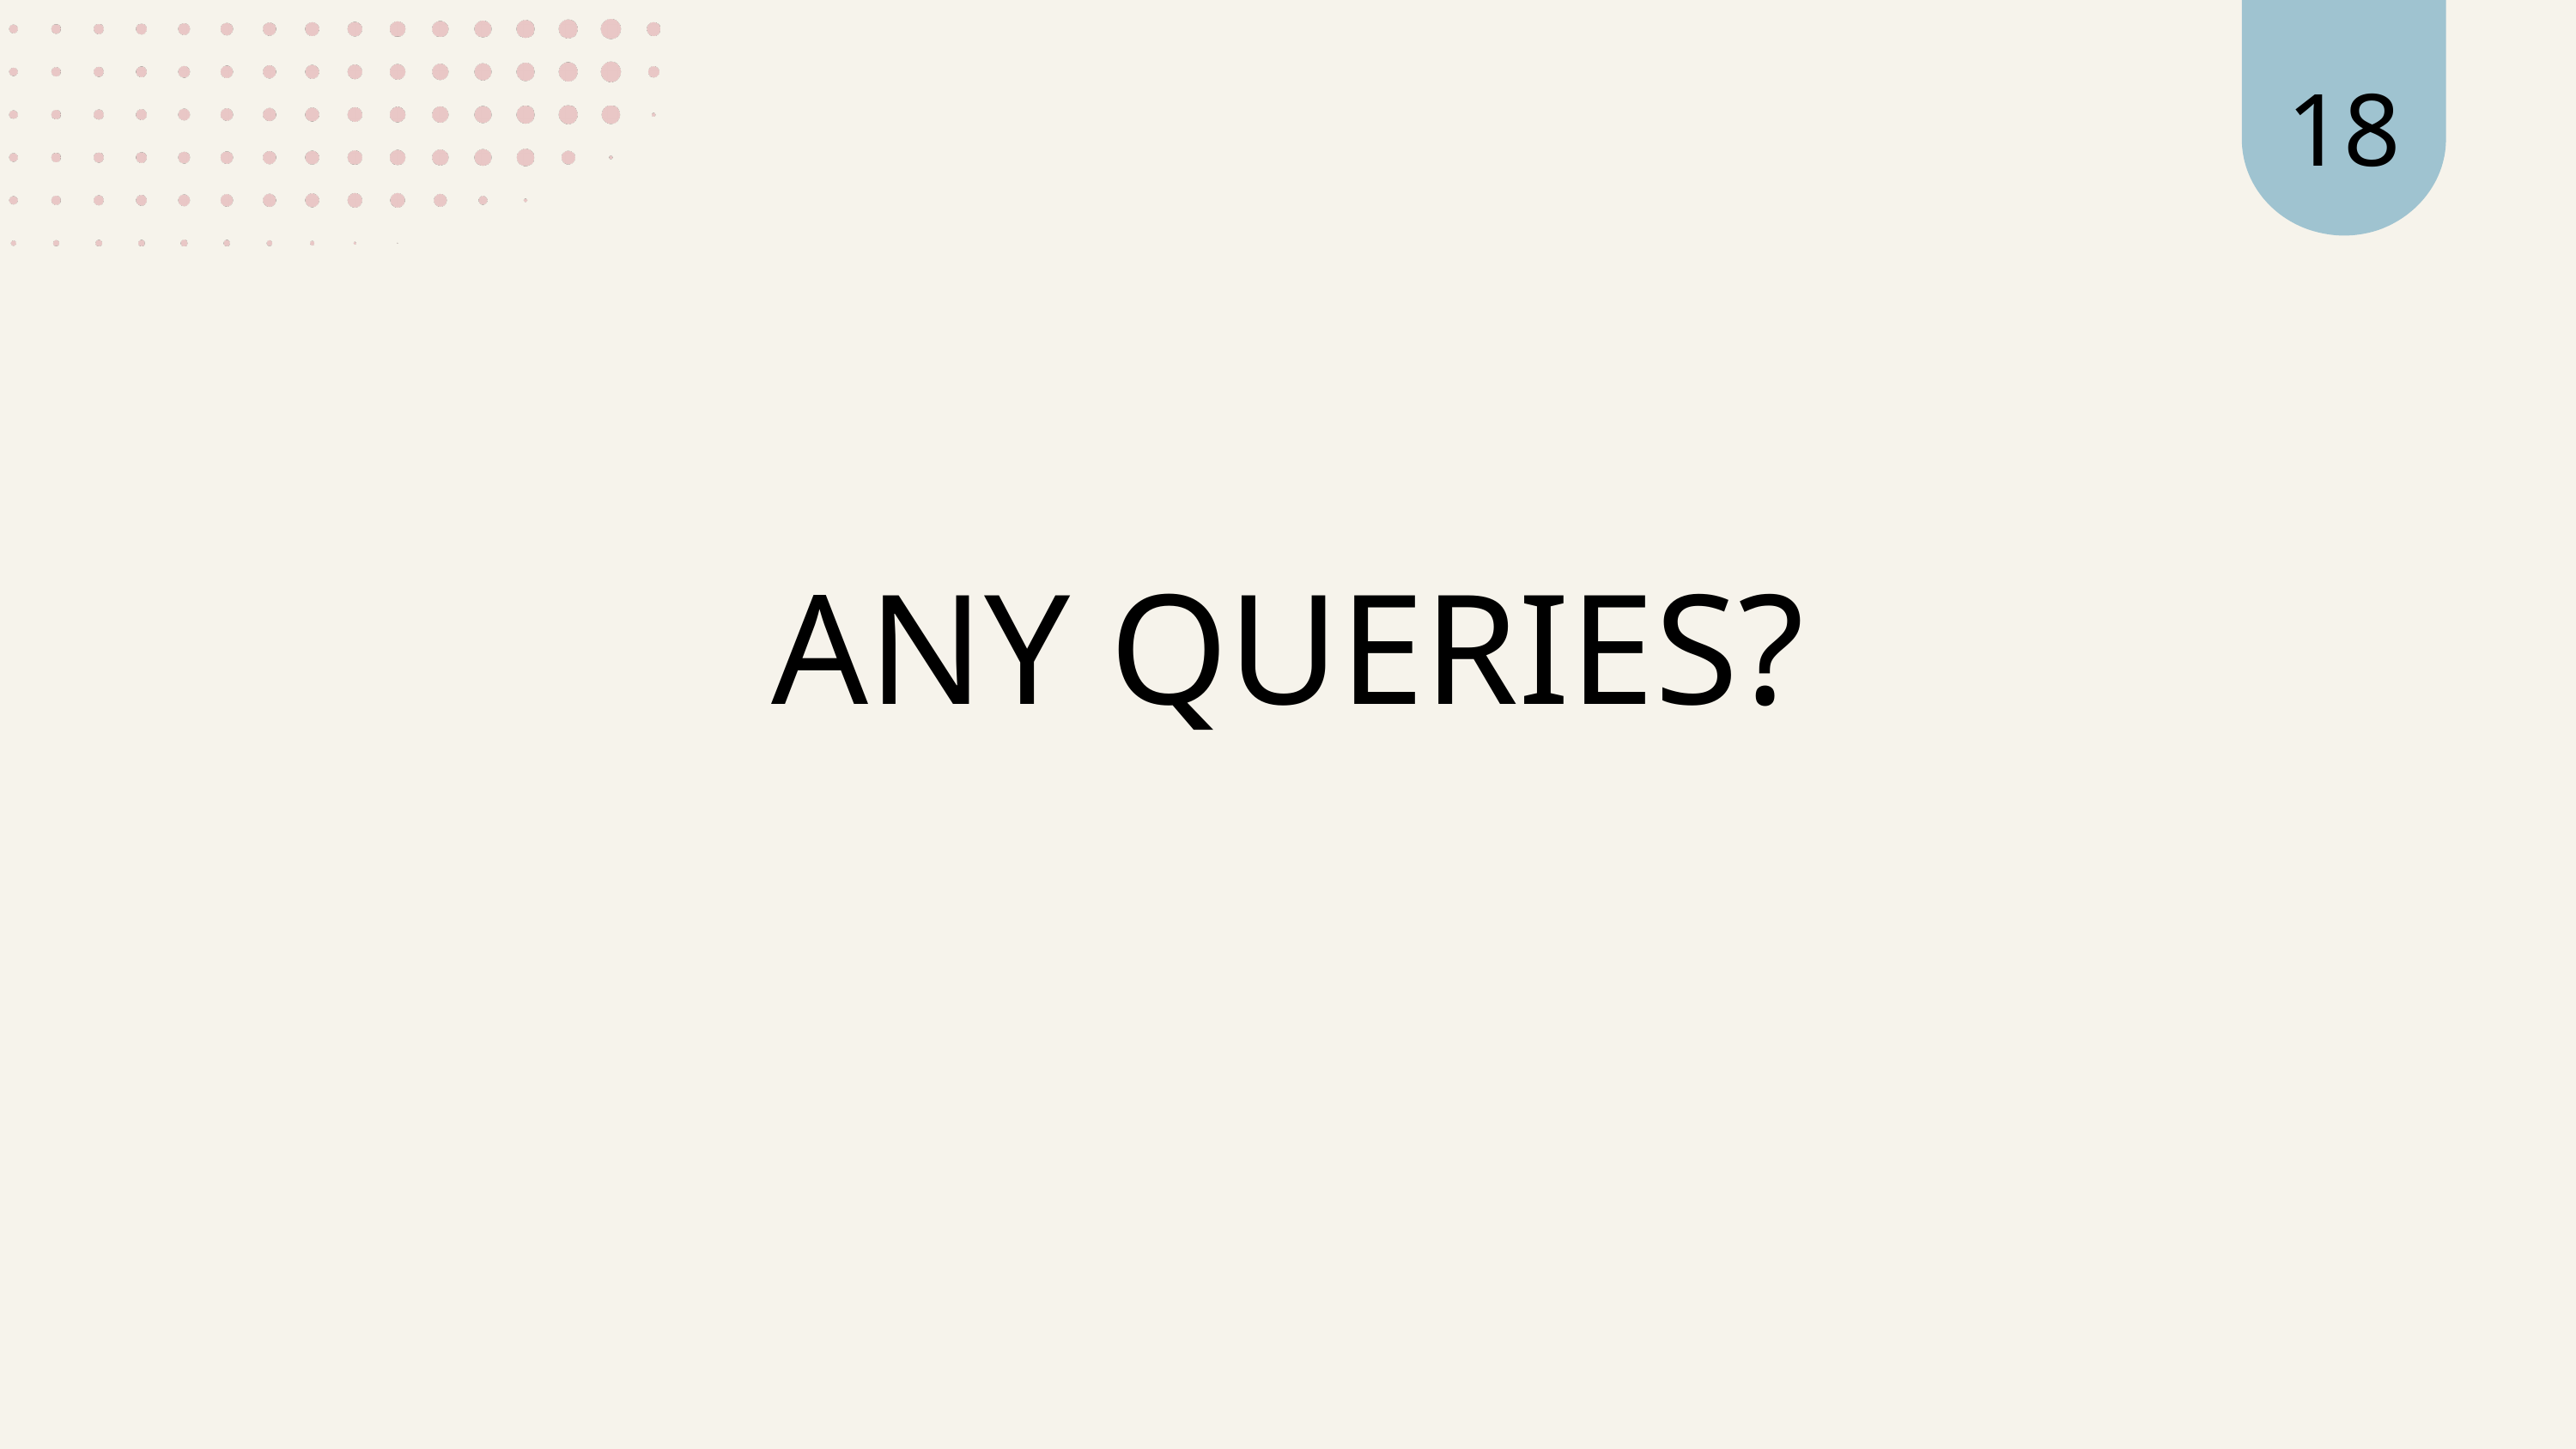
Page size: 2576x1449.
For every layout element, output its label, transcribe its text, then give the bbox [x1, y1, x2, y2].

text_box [2233, 0, 2455, 236]
text_box ANY QUERIES? [359, 96, 2216, 949]
text_box [0, 0, 660, 246]
